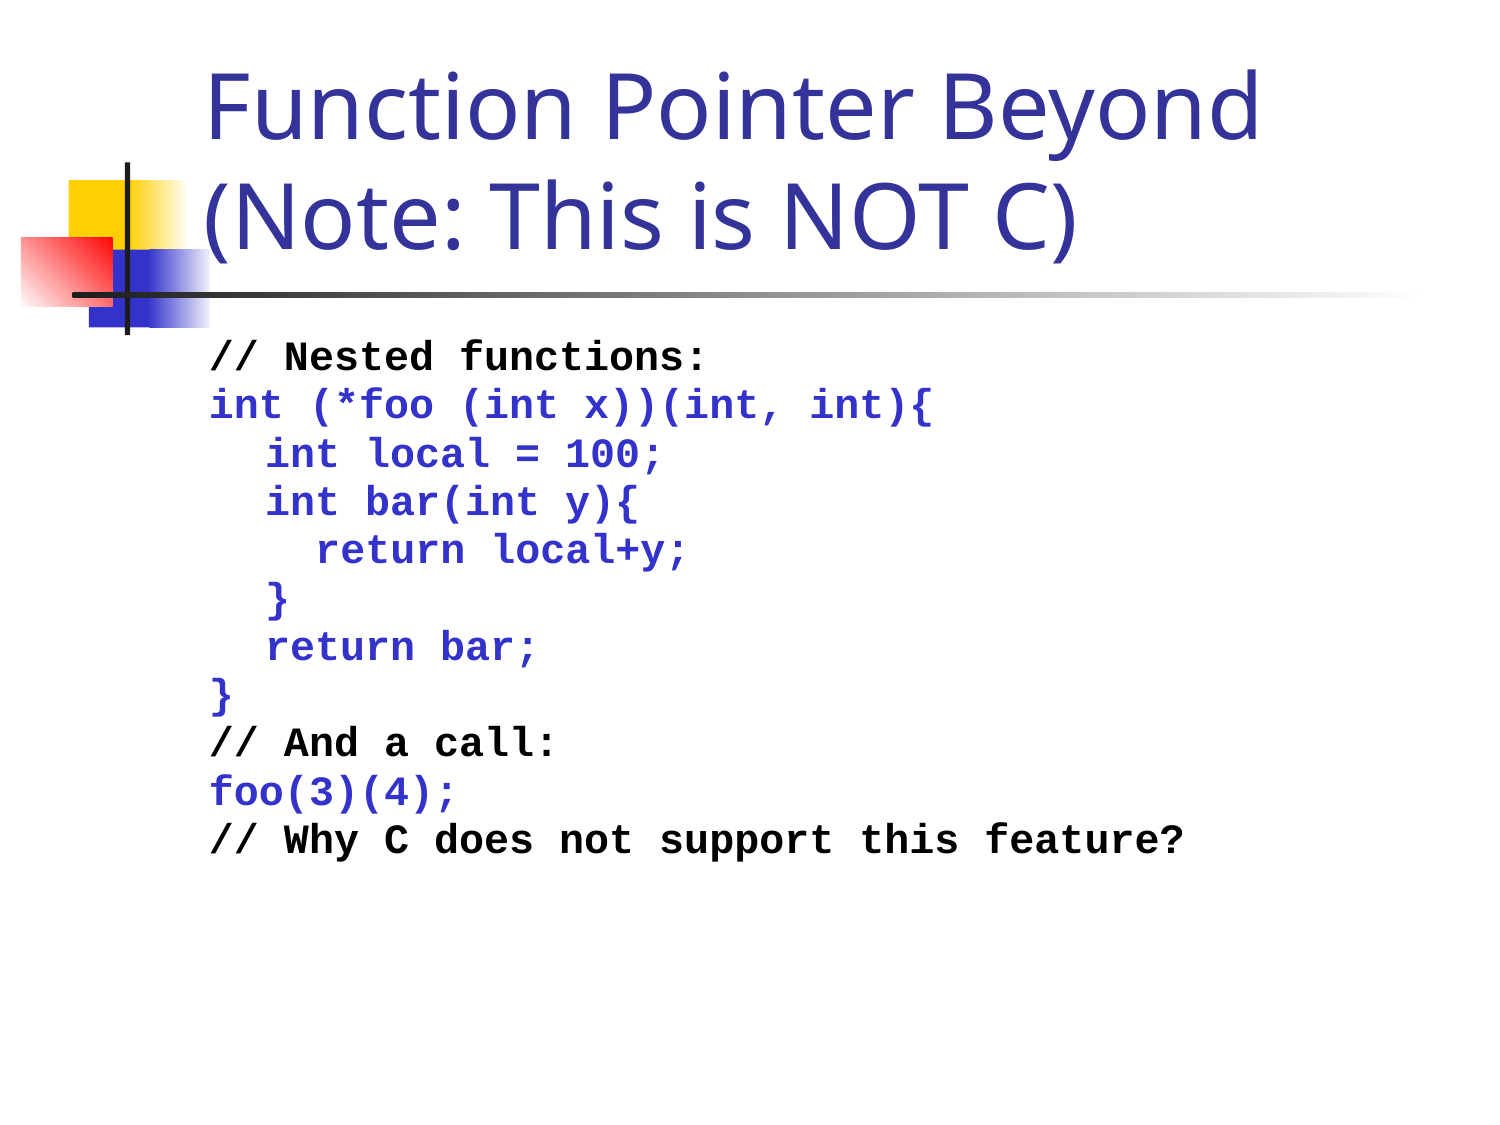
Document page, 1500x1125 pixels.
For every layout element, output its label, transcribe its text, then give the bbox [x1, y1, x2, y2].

title Function Pointer Beyond (Note: This is NOT C) [188, 35, 1468, 275]
list // Nested functions: int (*foo (int x))(int, int){ int local = 100; int bar(int y){ return local+y; } return bar; } // And a call: foo(3)(4); // Why C does not support this feature? [193, 331, 1469, 1006]
